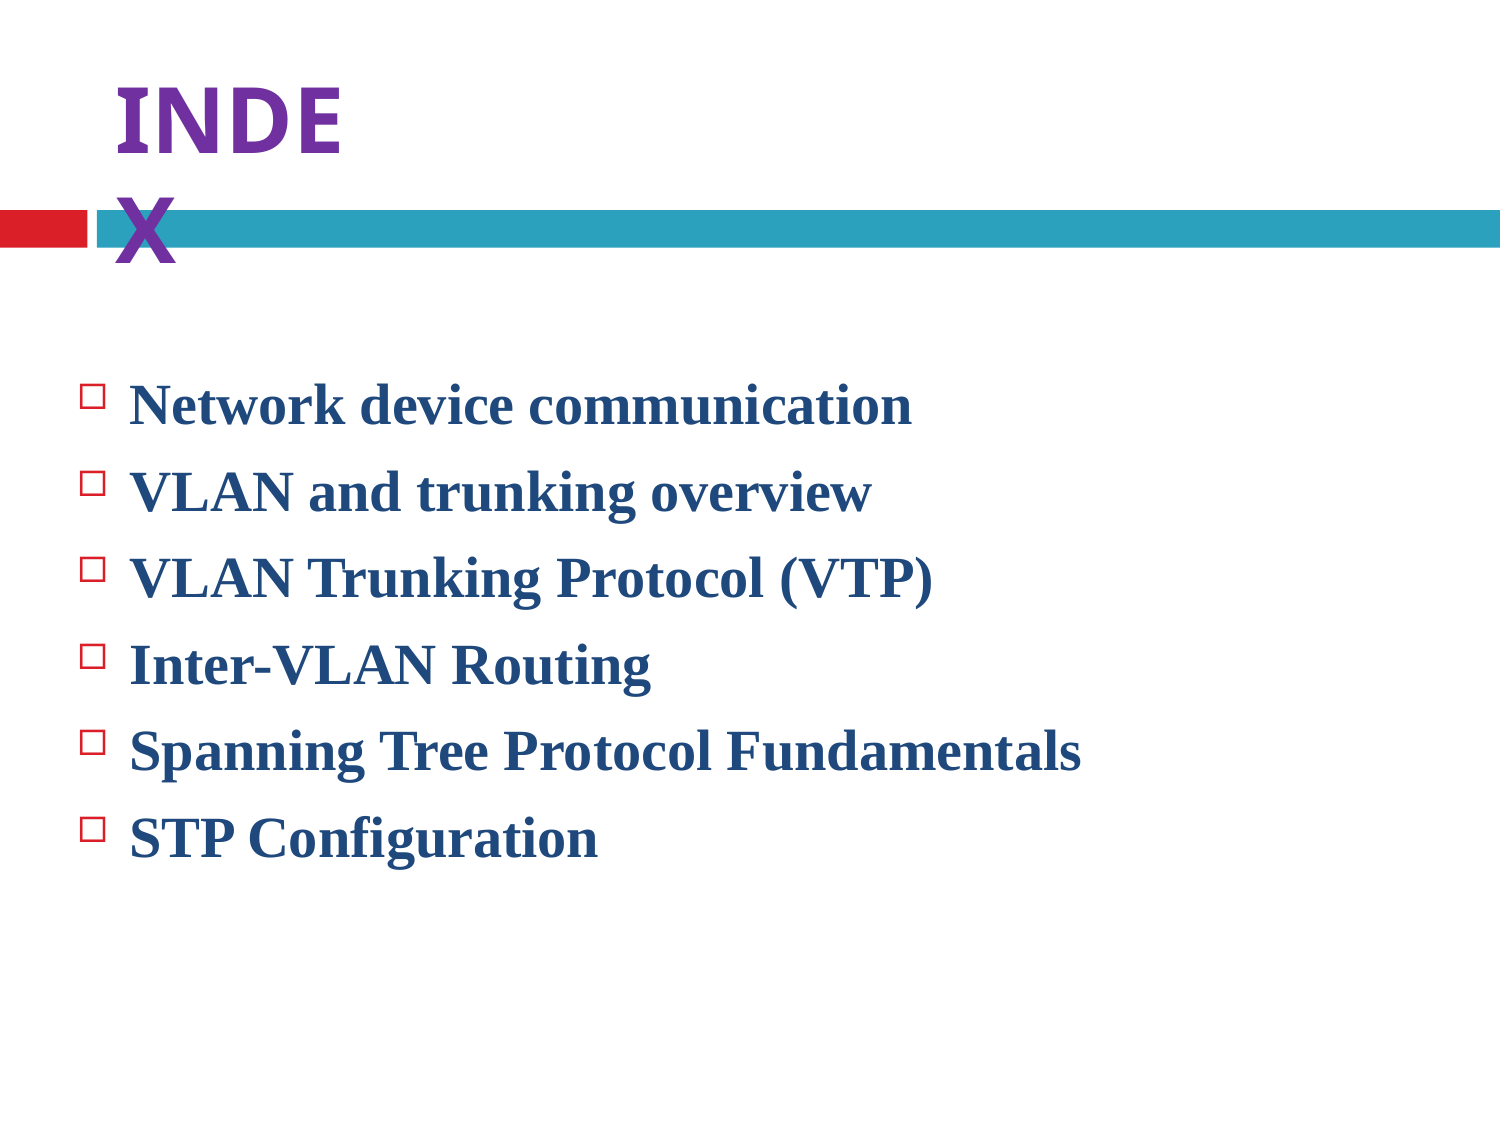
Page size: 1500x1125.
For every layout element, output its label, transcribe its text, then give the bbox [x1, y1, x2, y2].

title INDEX [113, 59, 388, 283]
text_box Network device communication VLAN and trunking overview VLAN Trunking Protocol (VTP) Inter-VLAN Routing Spanning Tree Protocol Fundamentals STP Configuration [74, 349, 1383, 1125]
